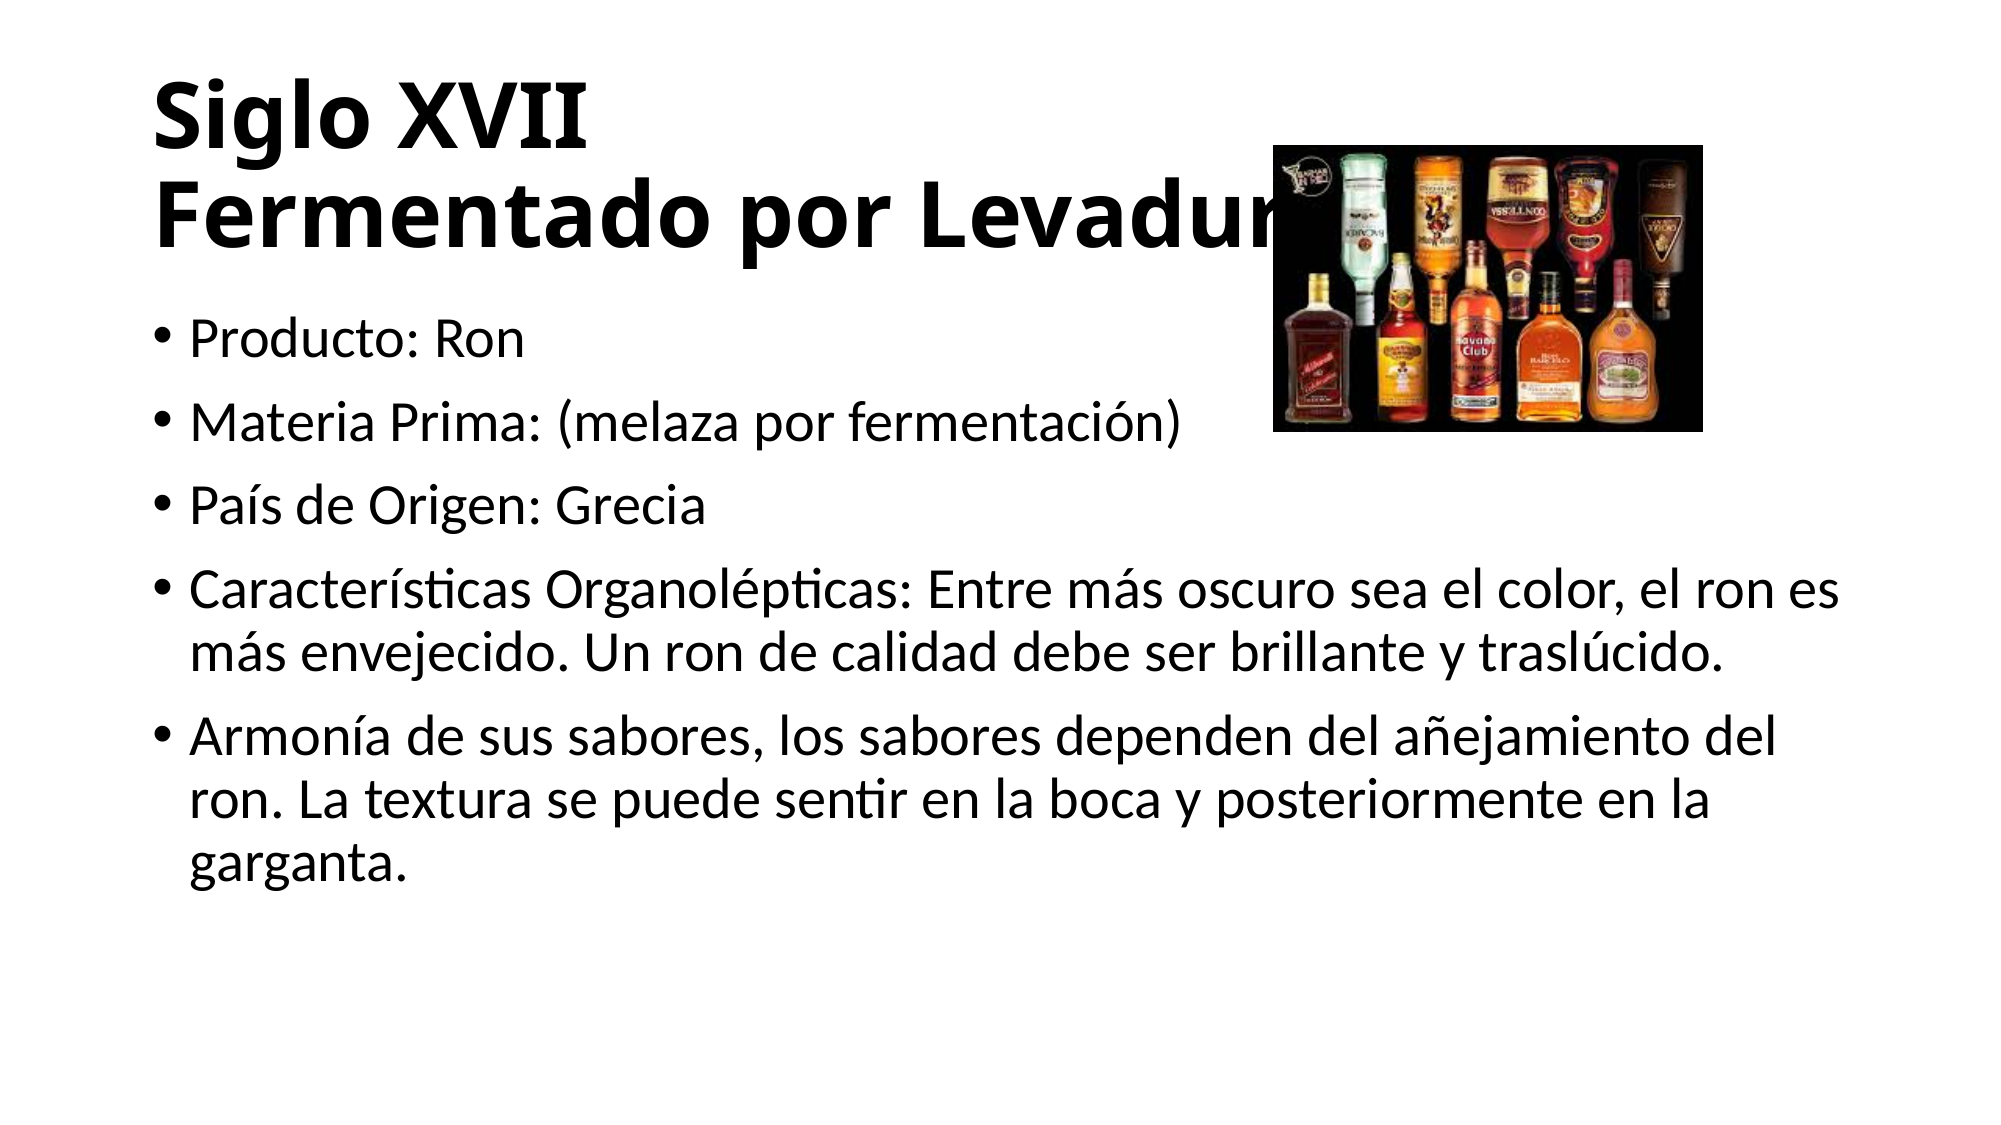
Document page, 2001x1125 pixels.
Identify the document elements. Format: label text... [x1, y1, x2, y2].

list Producto: Ron Materia Prima: (melaza por fermentación) País de Origen: Grecia Características Organolépticas: Entre más oscuro sea el color, el ron es más envejecido. Un ron de calidad debe ser brillante y traslúcido. Armonía de sus sabores, los sabores dependen del añejamiento del ron. La textura se puede sentir en la boca y posteriormente en la garganta. [137, 299, 1863, 1014]
title Siglo XVII Fermentado por Levadura [137, 59, 1863, 278]
picture [1272, 145, 1703, 432]
